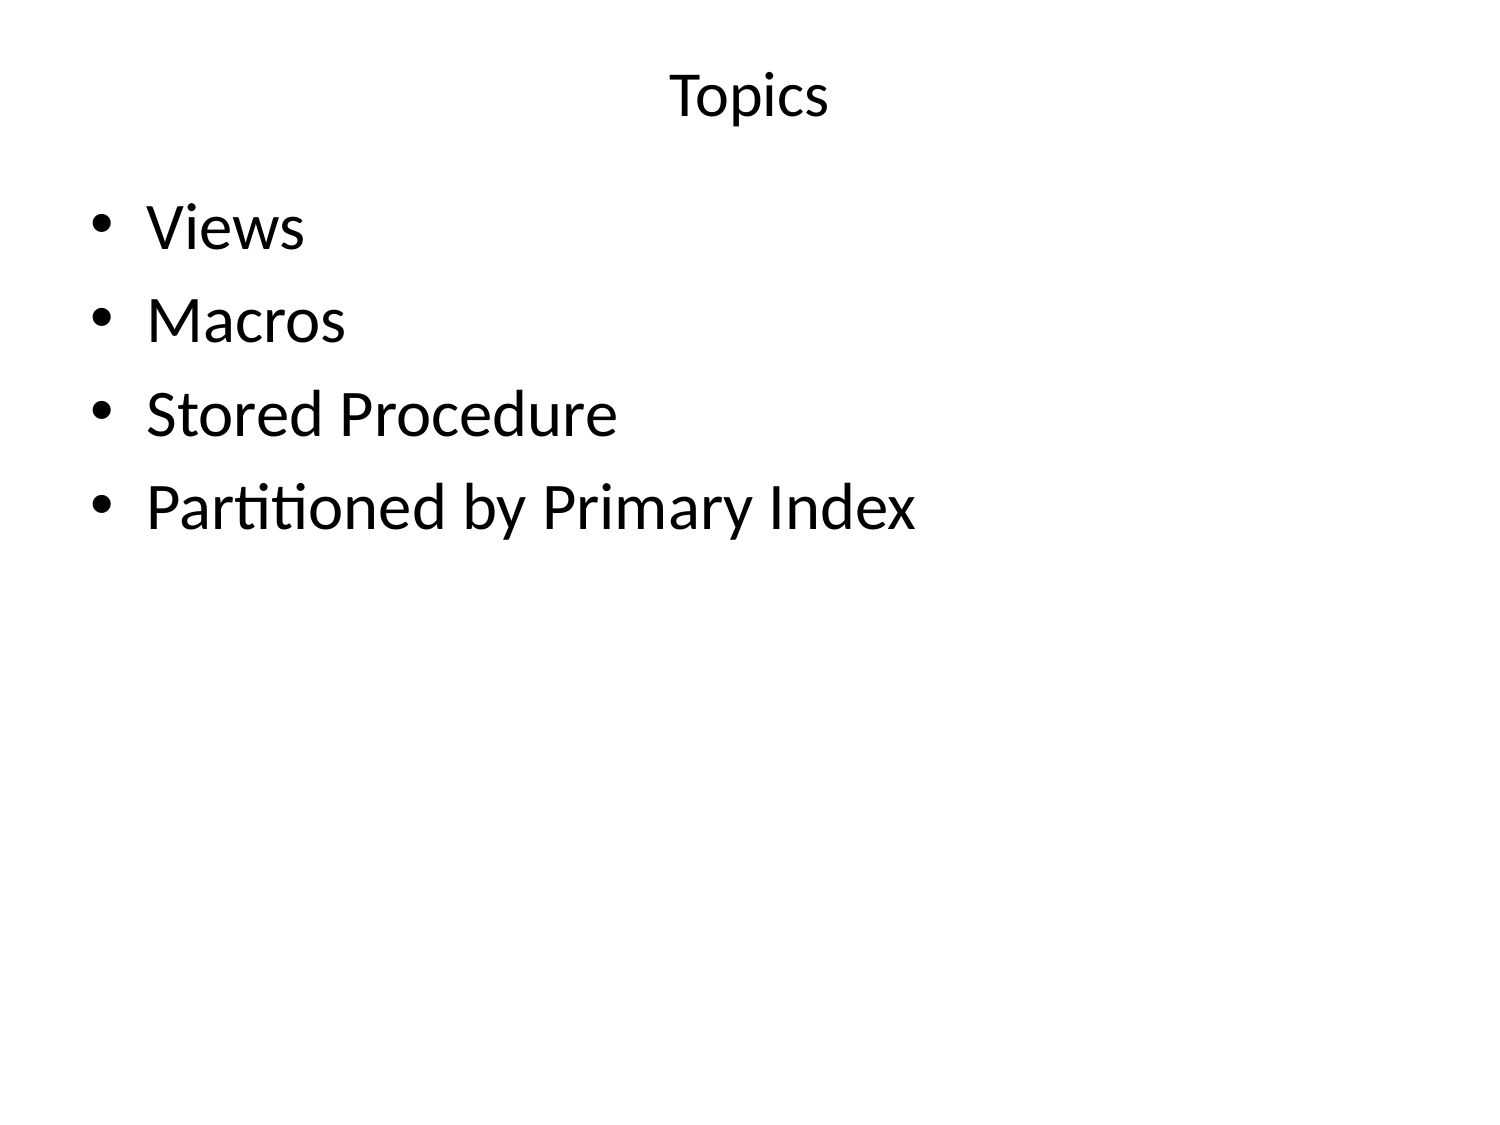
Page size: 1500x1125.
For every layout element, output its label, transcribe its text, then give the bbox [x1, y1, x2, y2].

list Views Macros Stored Procedure Partitioned by Primary Index [75, 174, 1425, 1005]
title Topics [75, 45, 1425, 138]
